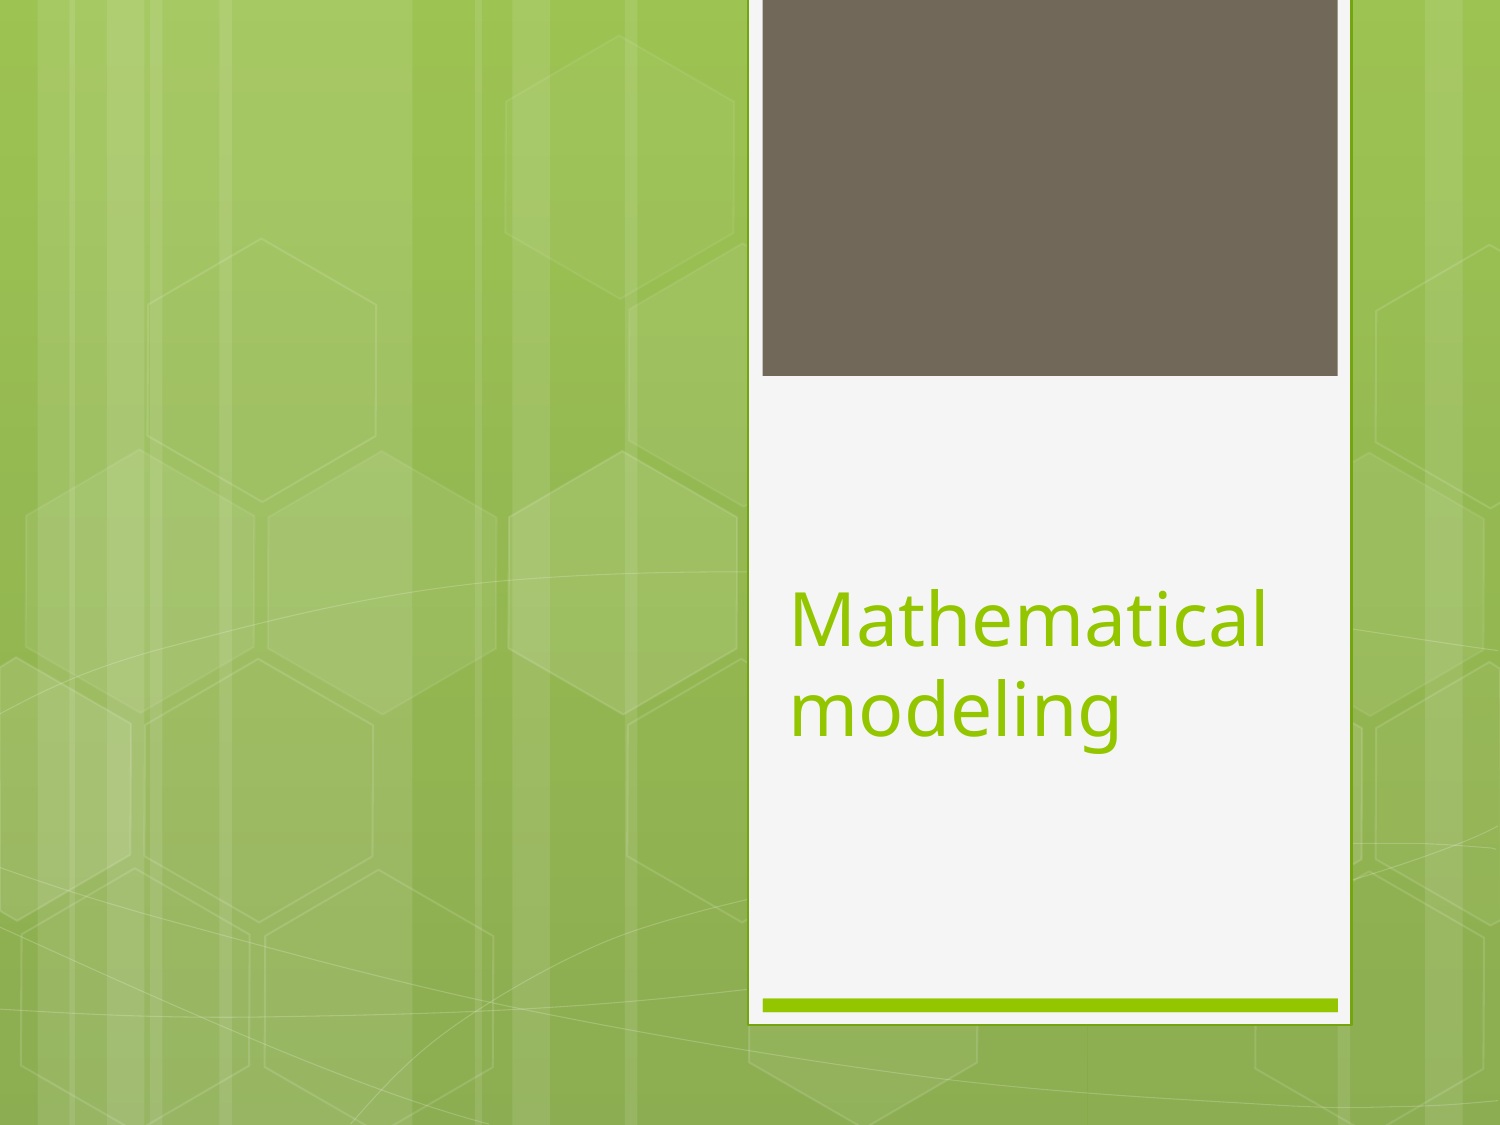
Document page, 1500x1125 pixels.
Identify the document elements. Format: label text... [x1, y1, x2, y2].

title Mathematical modeling [773, 479, 1341, 759]
